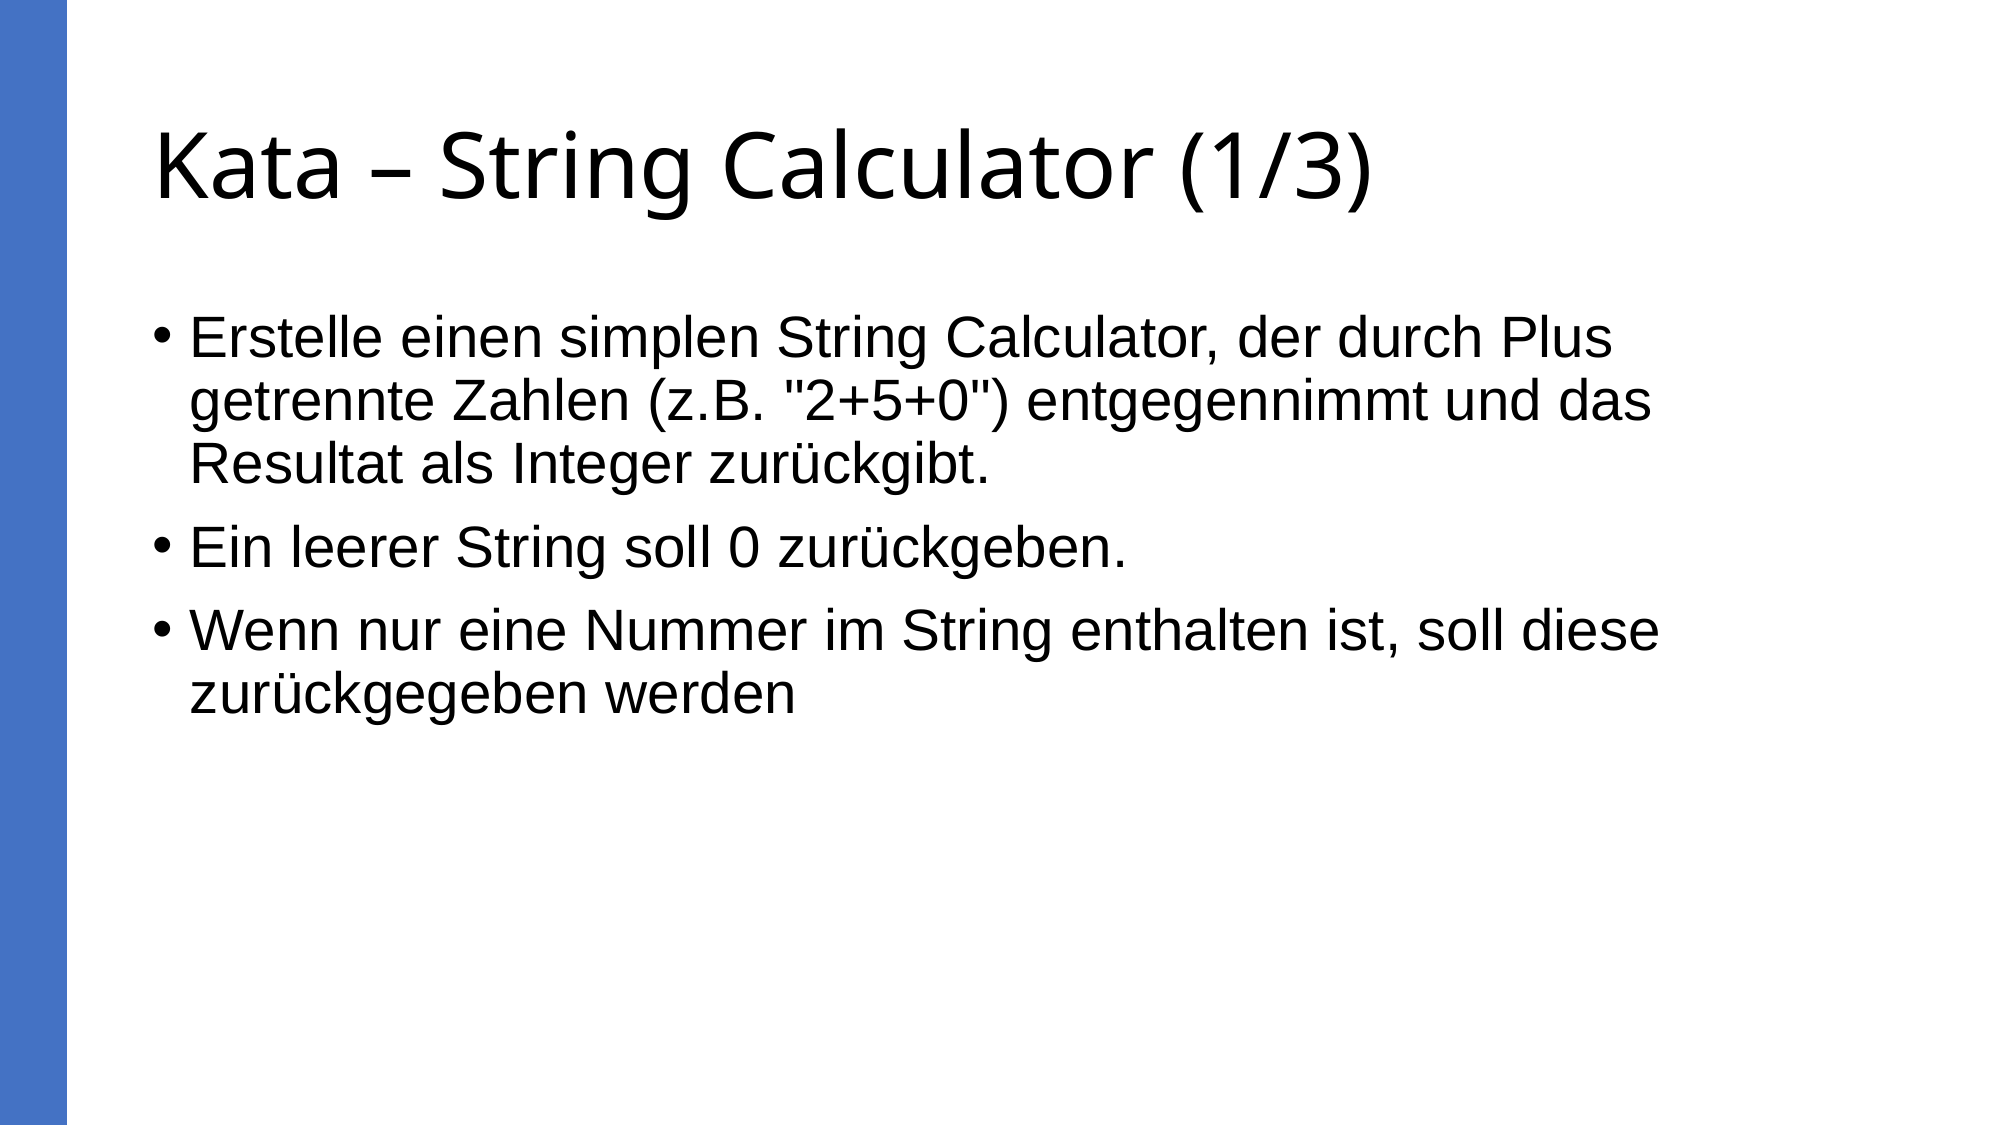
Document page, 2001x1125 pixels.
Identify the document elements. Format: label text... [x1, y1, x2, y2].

title Kata – String Calculator (1/3) [137, 59, 1863, 278]
list Erstelle einen simplen String Calculator, der durch Plus getrennte Zahlen (z.B. "2+5+0") entgegennimmt und das Resultat als Integer zurückgibt. Ein leerer String soll 0 zurückgeben. Wenn nur eine Nummer im String enthalten ist, soll diese zurückgegeben werden [137, 299, 1863, 1014]
